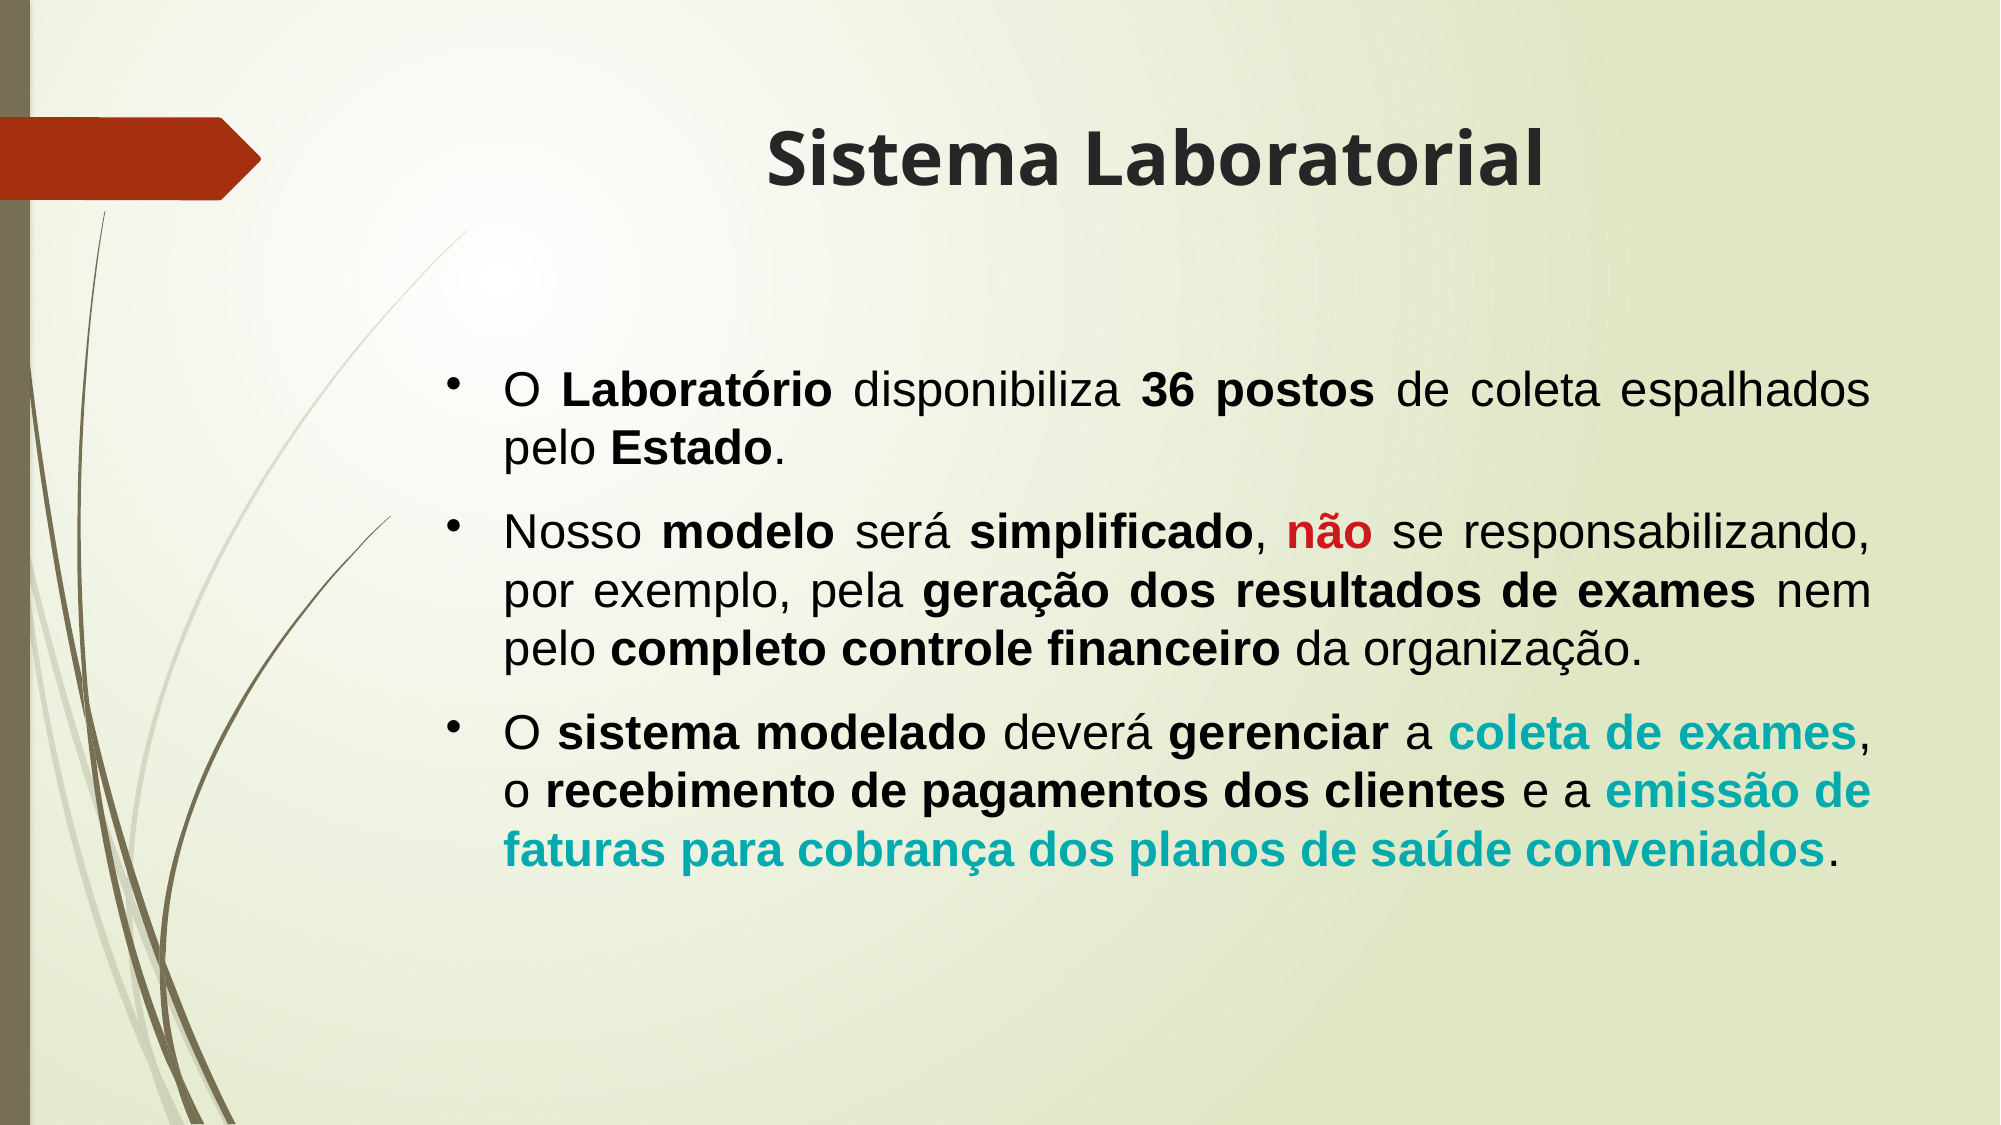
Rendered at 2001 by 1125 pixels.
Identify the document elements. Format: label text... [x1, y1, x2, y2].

list O Laboratório disponibiliza 36 postos de coleta espalhados pelo Estado. Nosso modelo será simplificado, não se responsabilizando, por exemplo, pela geração dos resultados de exames nem pelo completo controle financeiro da organização. O sistema modelado deverá gerenciar a coleta de exames, o recebimento de pagamentos dos clientes e a emissão de faturas para cobrança dos planos de saúde conveniados. [424, 350, 1888, 970]
title Sistema Laboratorial [425, 102, 1888, 313]
